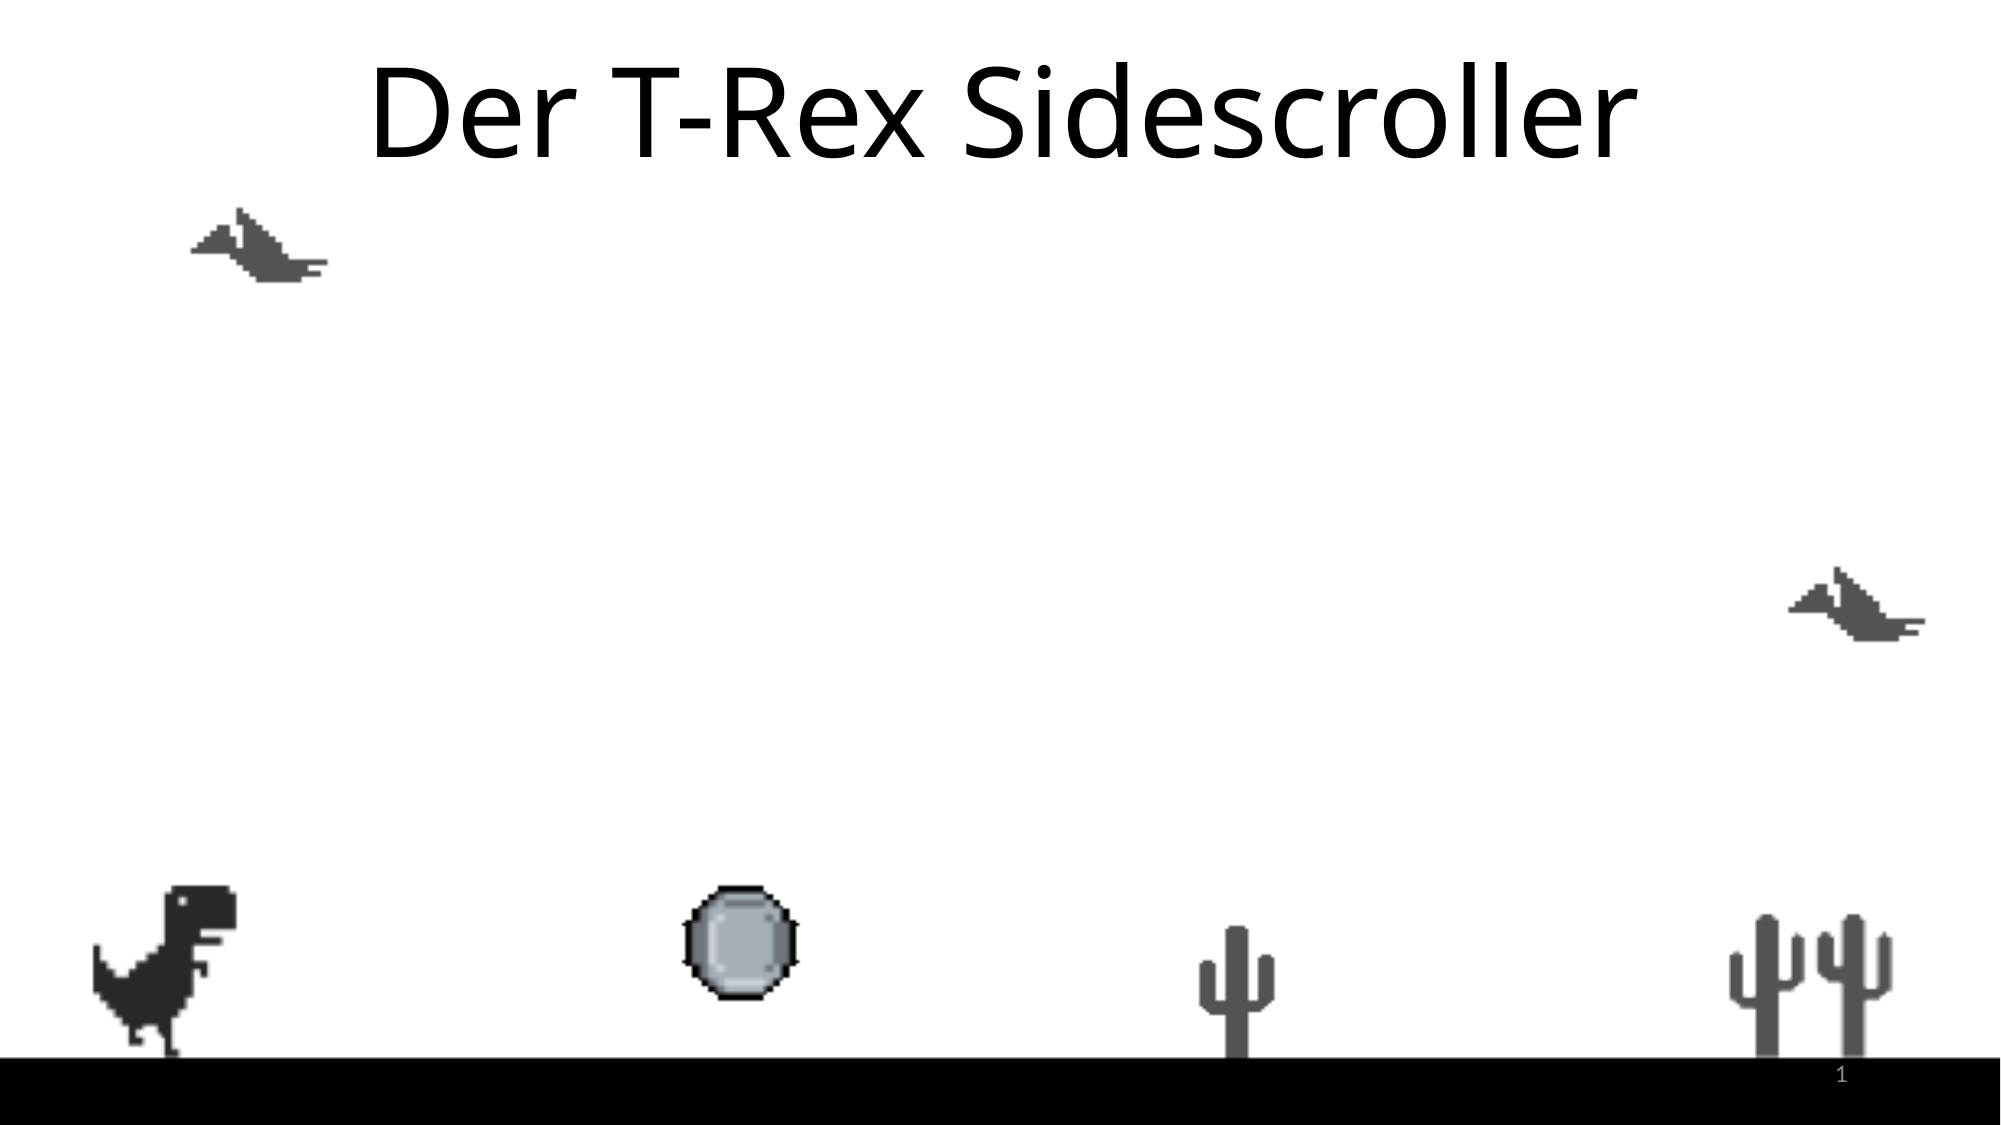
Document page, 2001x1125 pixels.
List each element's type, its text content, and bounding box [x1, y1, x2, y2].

picture [0, 0, 2001, 1125]
slide_number 1 [1412, 1042, 1863, 1103]
title Der T-Rex Sidescroller [253, 33, 1753, 193]
